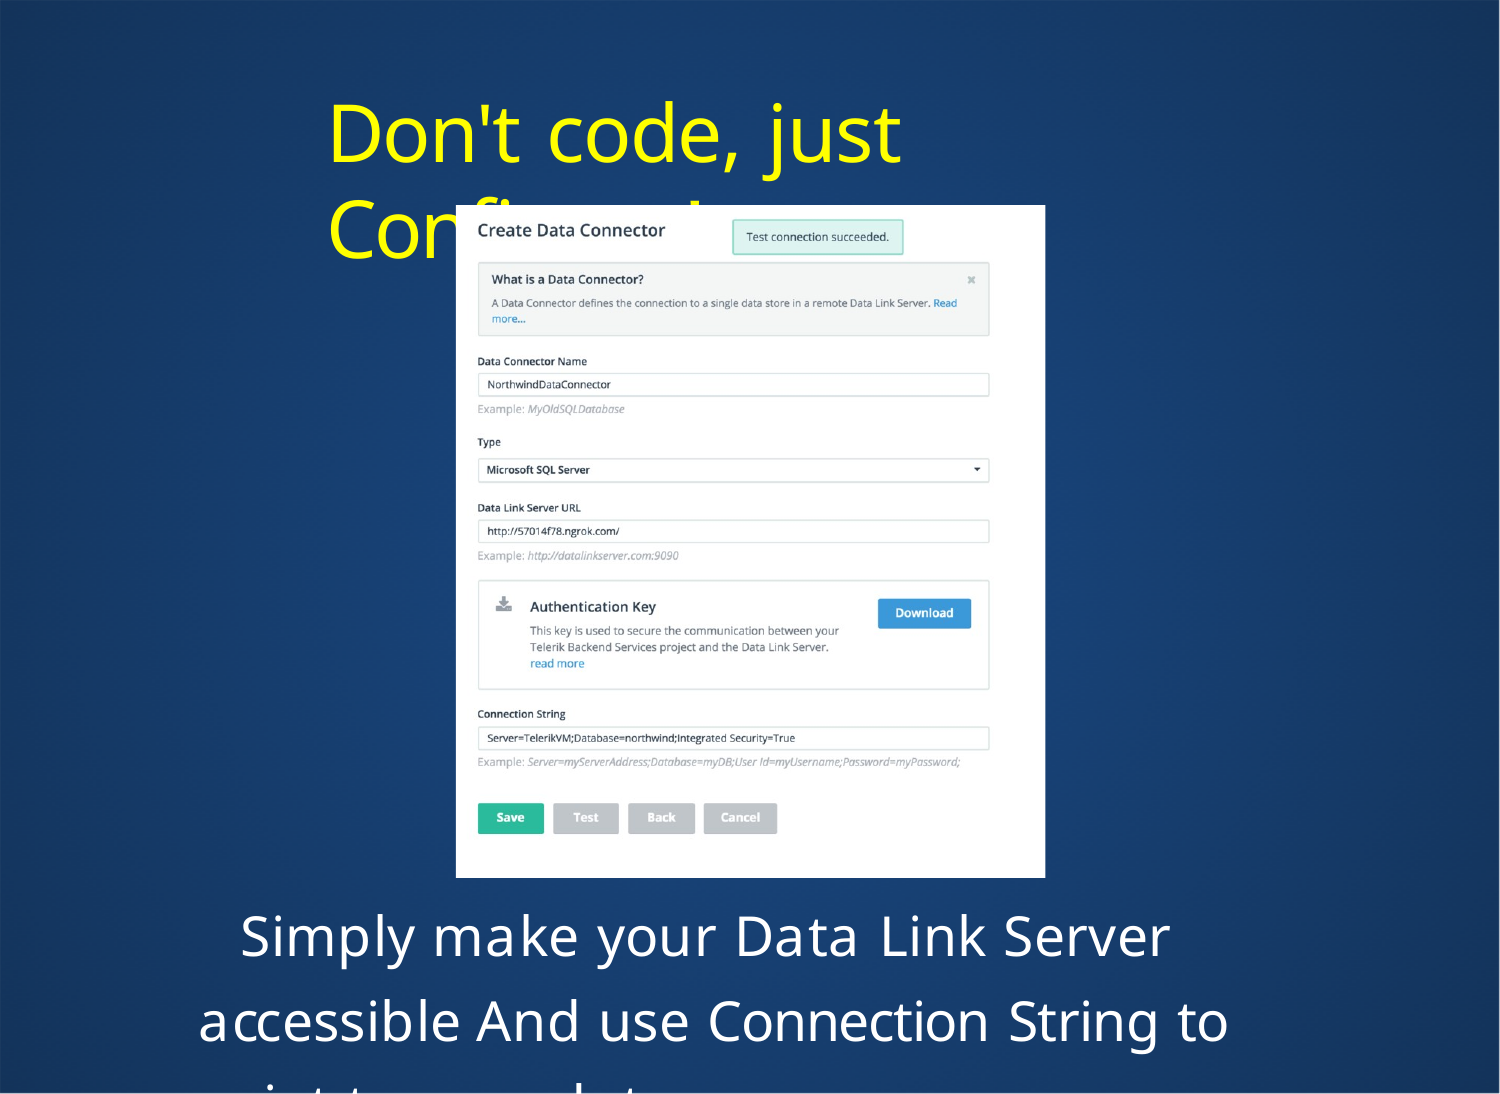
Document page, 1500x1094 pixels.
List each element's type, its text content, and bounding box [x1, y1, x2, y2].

text_box [455, 205, 1046, 878]
picture [0, 0, 1500, 1094]
text_box Don't code, just Configure! [324, 82, 1178, 275]
text_box Simply make your Data Link Server accessible And use Connection String to point to your data .. [196, 882, 1306, 1094]
